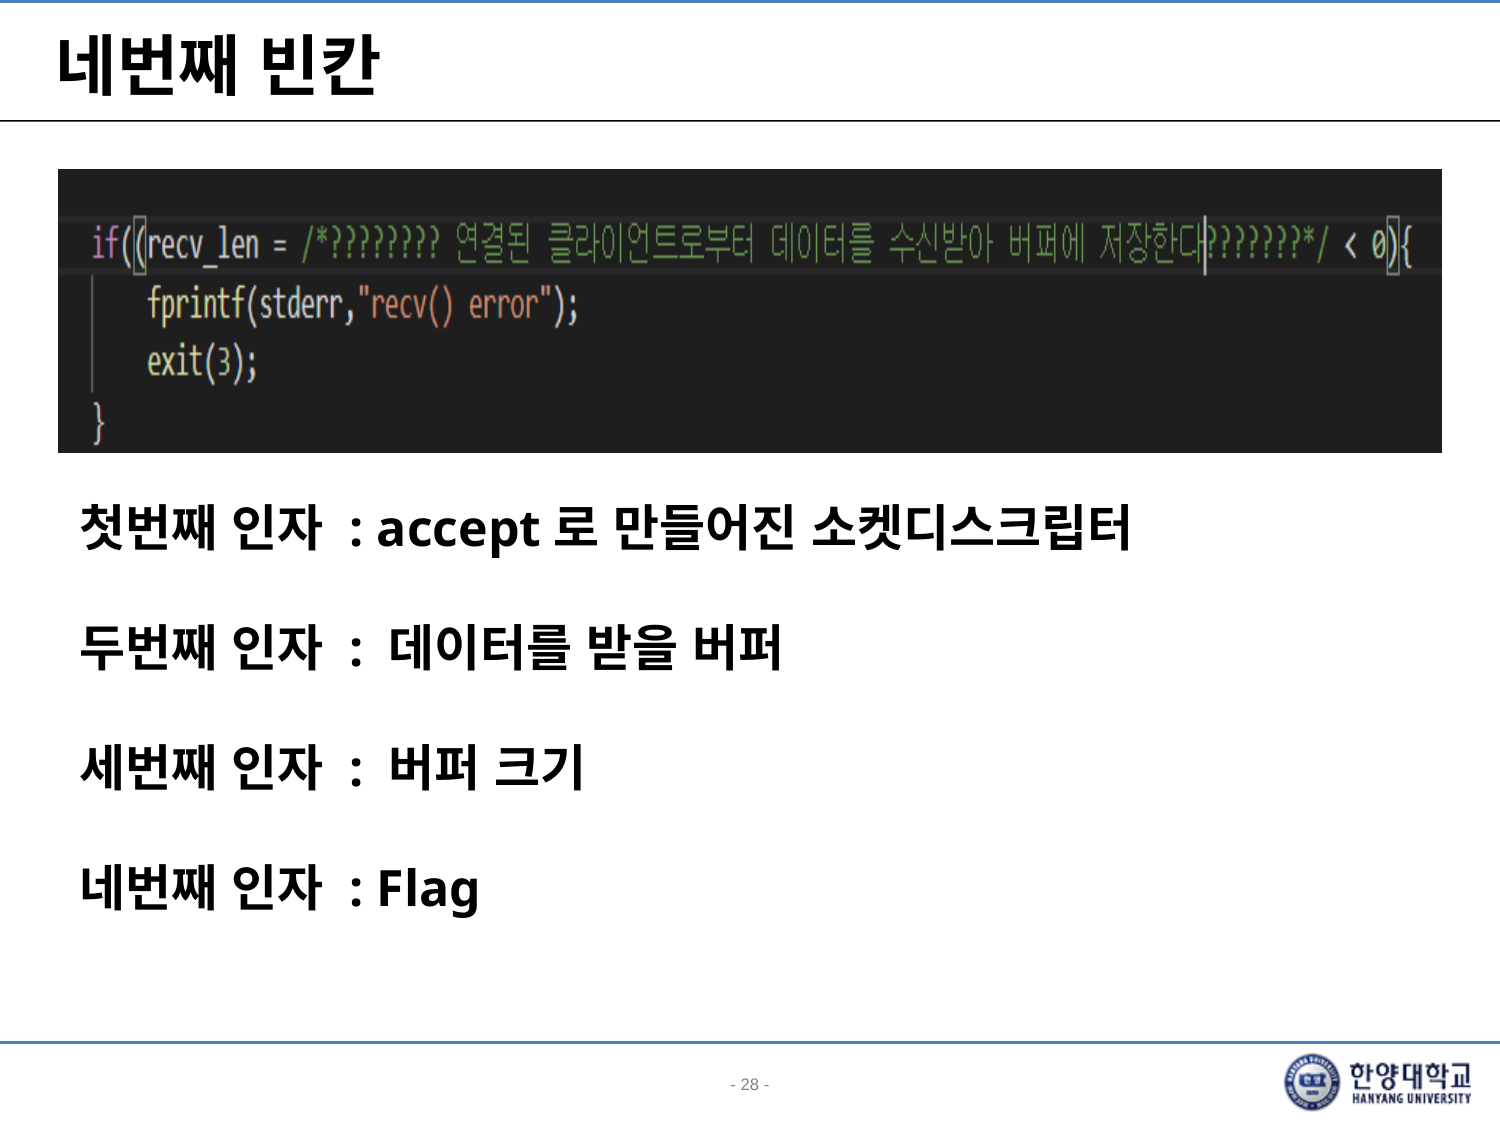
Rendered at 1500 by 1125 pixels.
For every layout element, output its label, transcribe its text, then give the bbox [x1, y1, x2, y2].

title 네번째 빈칸 [40, 32, 1449, 95]
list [58, 168, 1442, 453]
picture [1264, 1052, 1496, 1113]
text_box 첫번째 인자 : accept로 만들어진 소켓디스크립터 두번째 인자 : 데이터를 받을 버퍼 세번째 인자 : 버퍼 크기 네번째 인자 : Flag [64, 489, 1449, 925]
